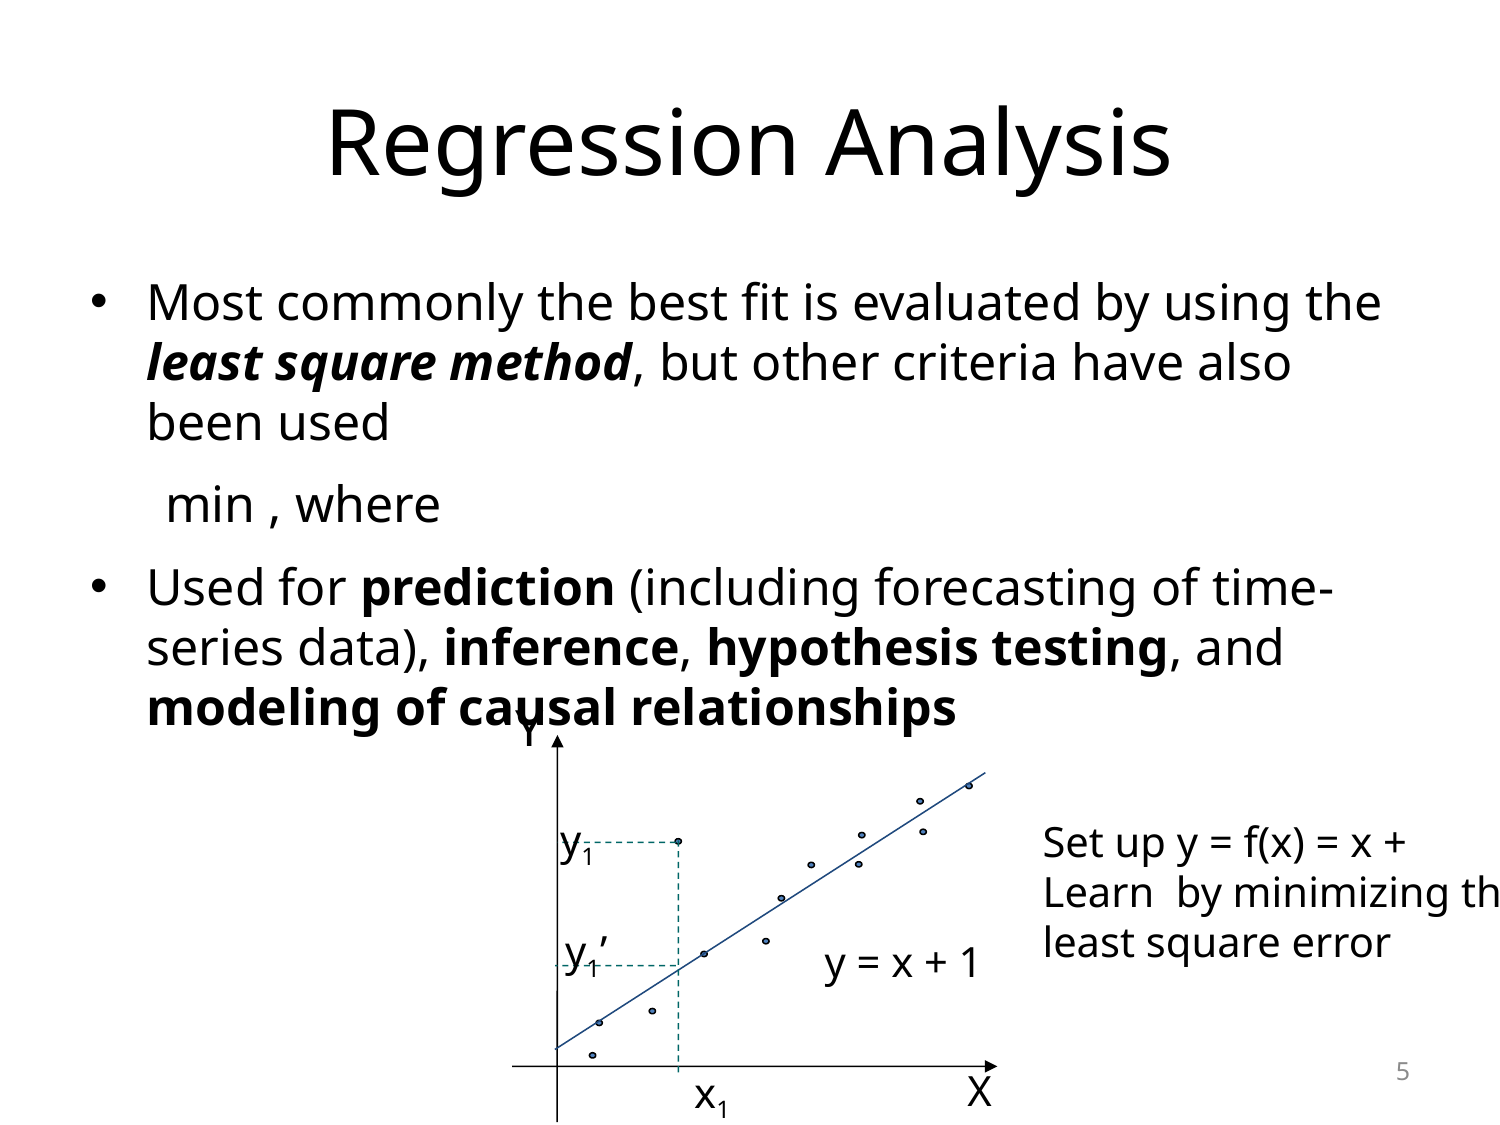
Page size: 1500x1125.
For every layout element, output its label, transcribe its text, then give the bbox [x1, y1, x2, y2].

text_box Y [500, 688, 559, 764]
slide_number 5 [1074, 1042, 1425, 1103]
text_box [511, 734, 1008, 1125]
title Regression Analysis [75, 45, 1425, 233]
